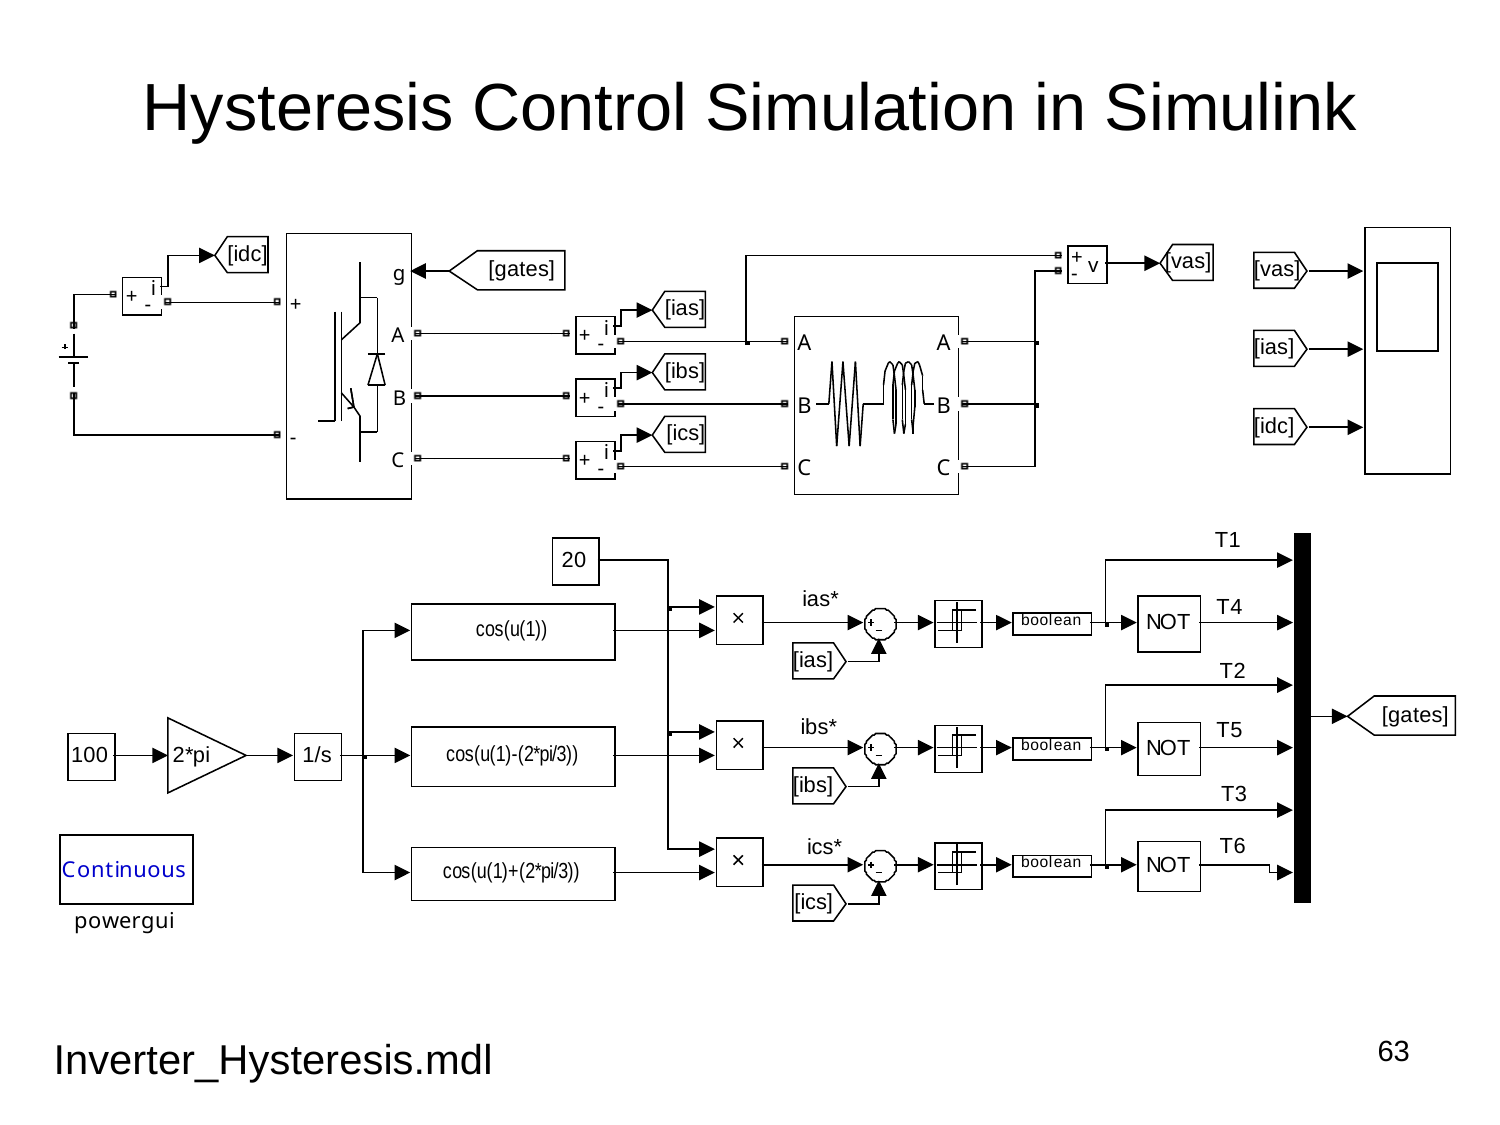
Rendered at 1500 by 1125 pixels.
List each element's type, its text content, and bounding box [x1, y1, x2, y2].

slide_number 62 [1074, 1024, 1426, 1103]
picture [37, 212, 1463, 938]
title Hysteresis Control Simulation in Simulink [74, 44, 1426, 163]
text_box Inverter_Hysteresis.mdl [38, 1025, 508, 1090]
